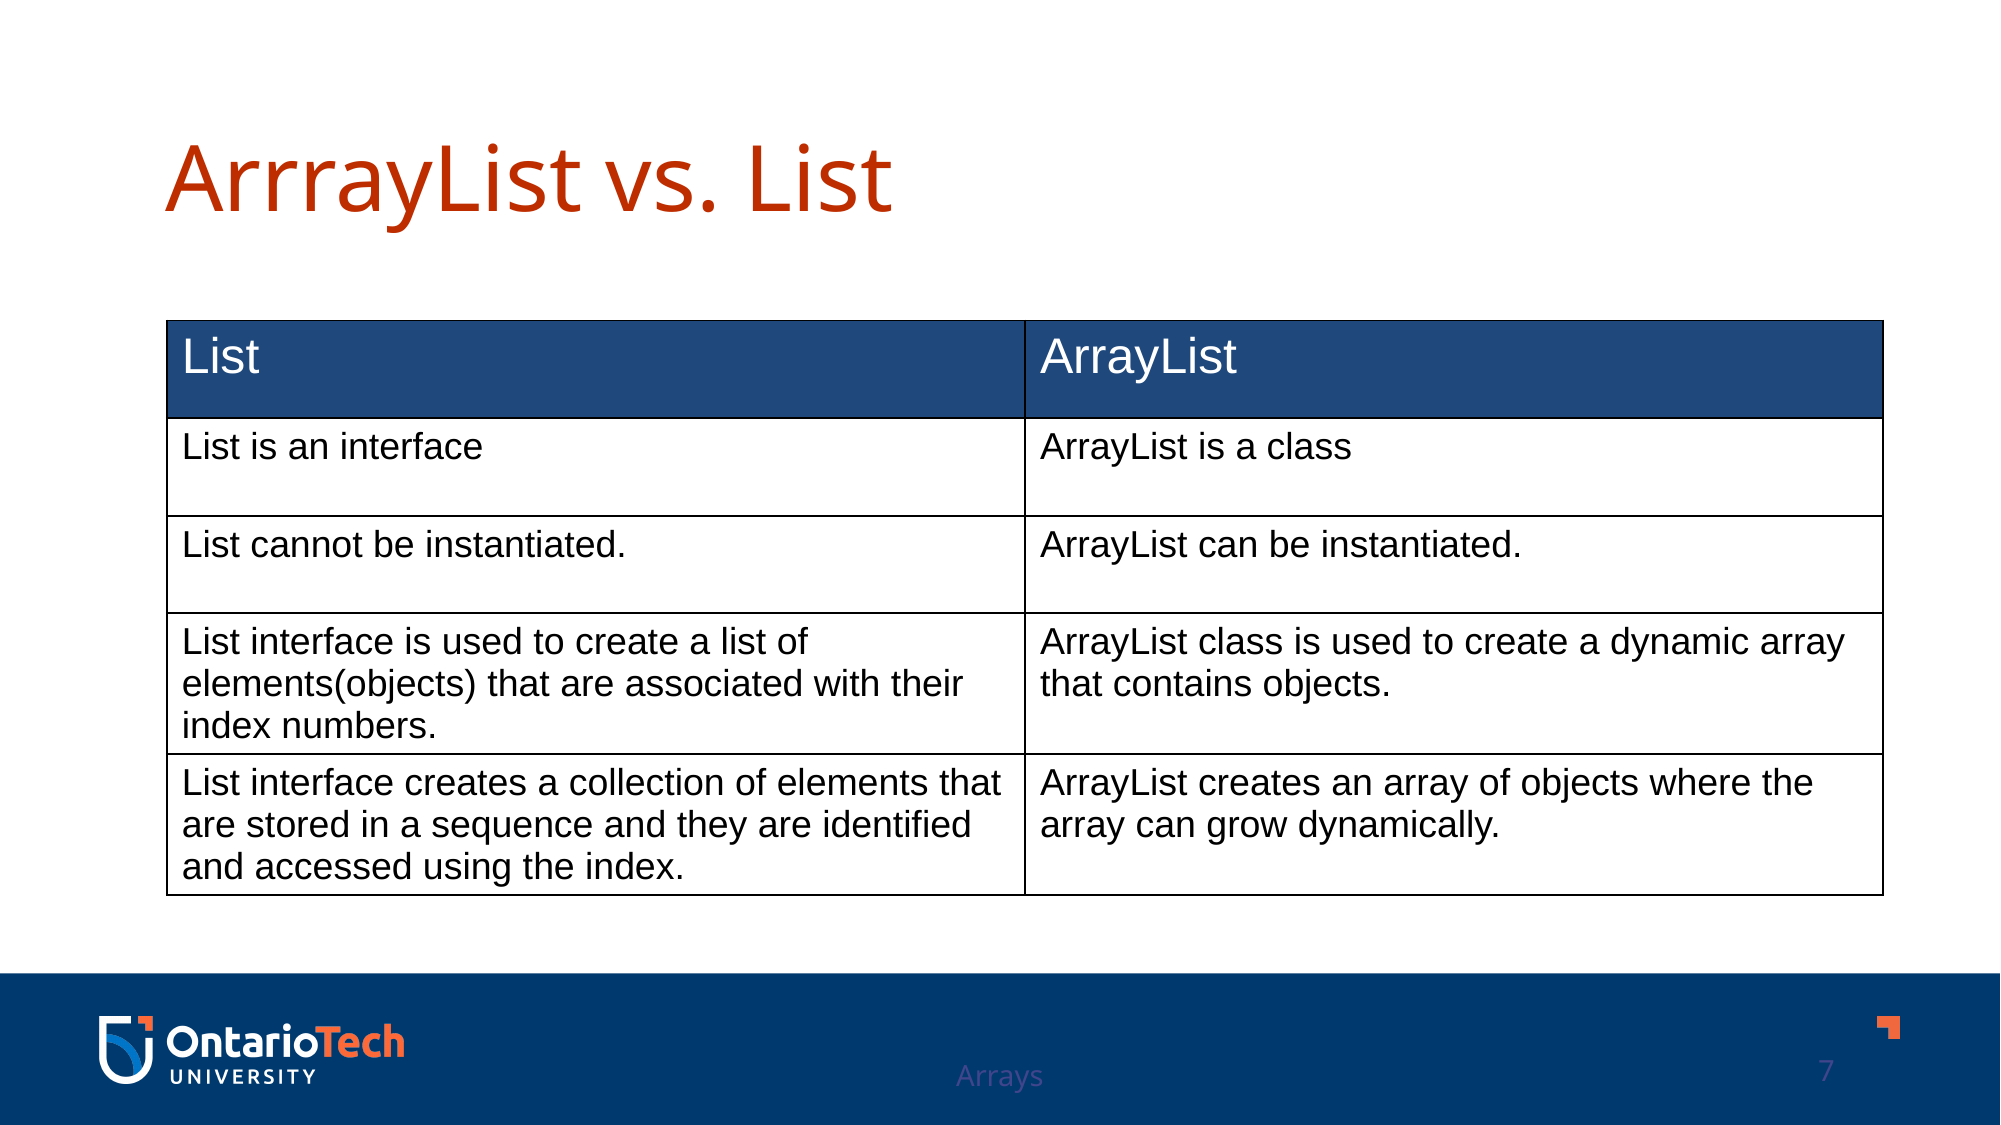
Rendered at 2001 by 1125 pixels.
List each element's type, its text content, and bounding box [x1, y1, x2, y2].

table_cell ArrayList is a class [1026, 419, 1882, 515]
text_box Arrays [683, 1025, 1317, 1100]
text_box 7 [1433, 1025, 1850, 1100]
picture [1877, 1016, 1900, 1039]
table_cell List cannot be instantiated. [168, 517, 1024, 612]
table_cell ArrayList creates an array of objects where the array can grow dynamically. [1026, 755, 1882, 894]
table_cell List interface creates a collection of elements that are stored in a sequence and they are identified and accessed using the index. [168, 755, 1024, 894]
table_cell List interface is used to create a list of elements(objects) that are associated with their index numbers. [168, 614, 1024, 753]
table_cell ArrayList can be instantiated. [1026, 517, 1882, 612]
table_header ArrayList [1026, 321, 1882, 417]
table_header List [168, 321, 1024, 417]
table_cell List is an interface [168, 419, 1024, 515]
text_box ArrrayList vs. List [150, 49, 1884, 238]
table_cell ArrayList class is used to create a dynamic array that contains objects. [1026, 614, 1882, 753]
picture [99, 1016, 404, 1084]
